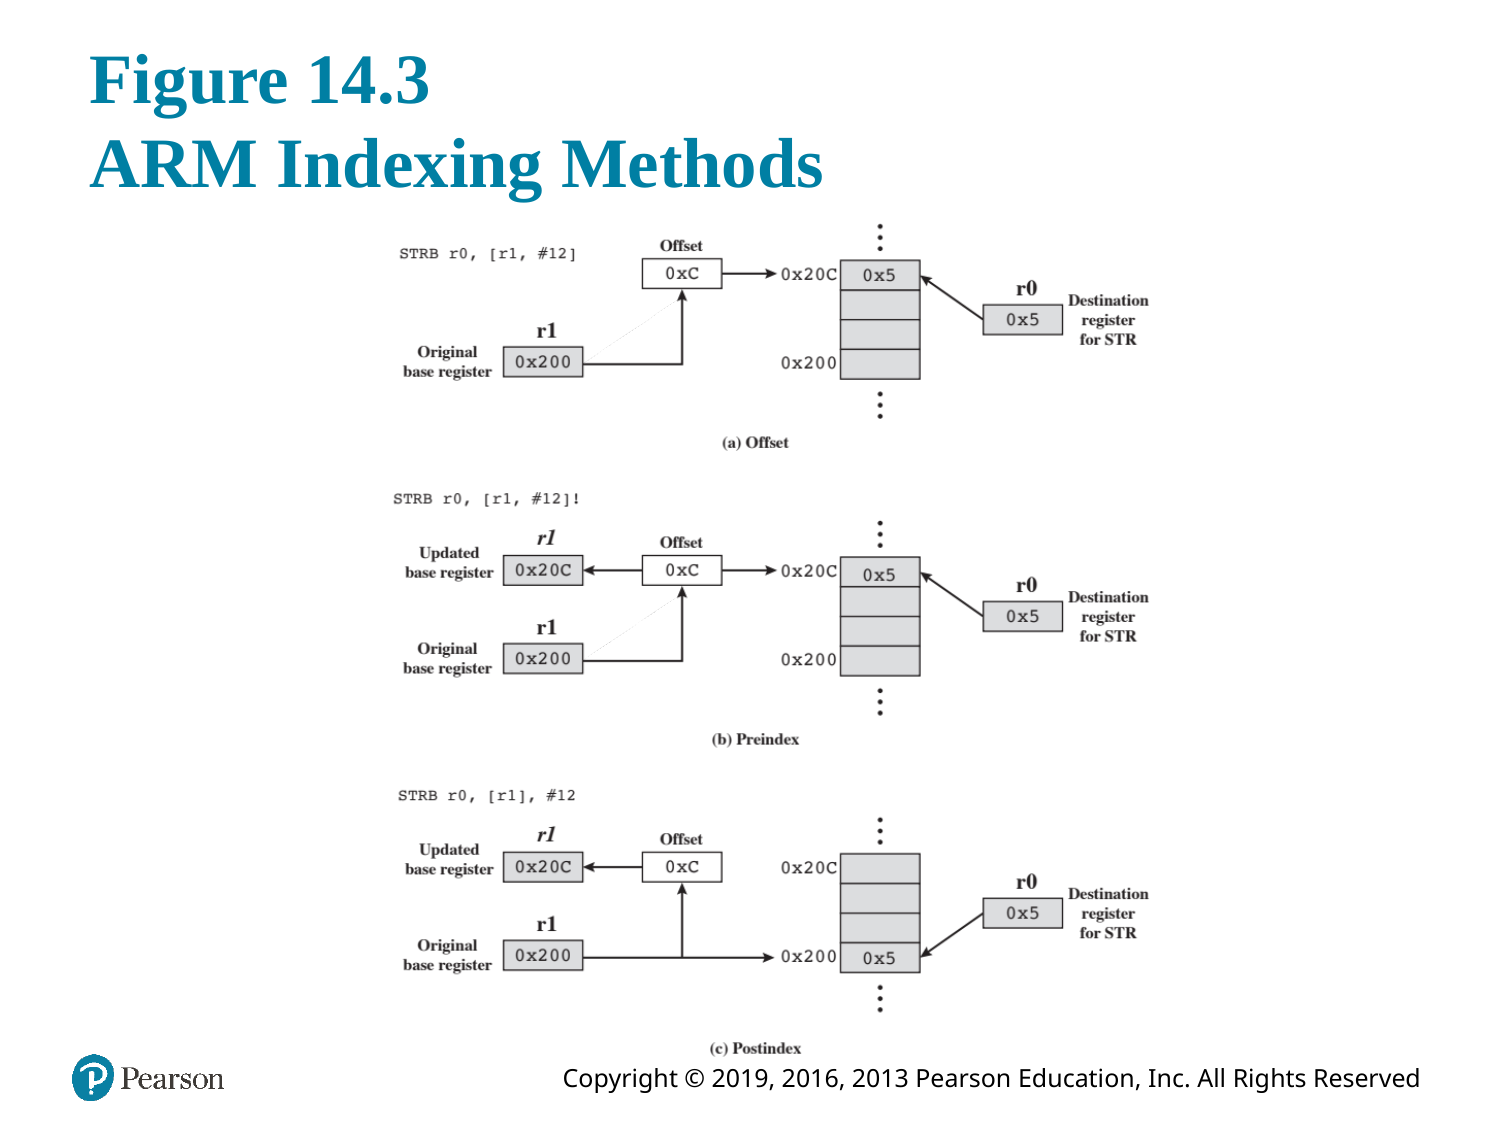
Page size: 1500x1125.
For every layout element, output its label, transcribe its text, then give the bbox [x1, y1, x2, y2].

picture [348, 211, 1152, 1062]
picture [99, 1054, 224, 1101]
picture [81, 1063, 106, 1088]
picture [72, 1088, 82, 1101]
picture [72, 1054, 88, 1070]
title Figure 14.3 ARM Indexing Methods [75, 29, 1425, 210]
